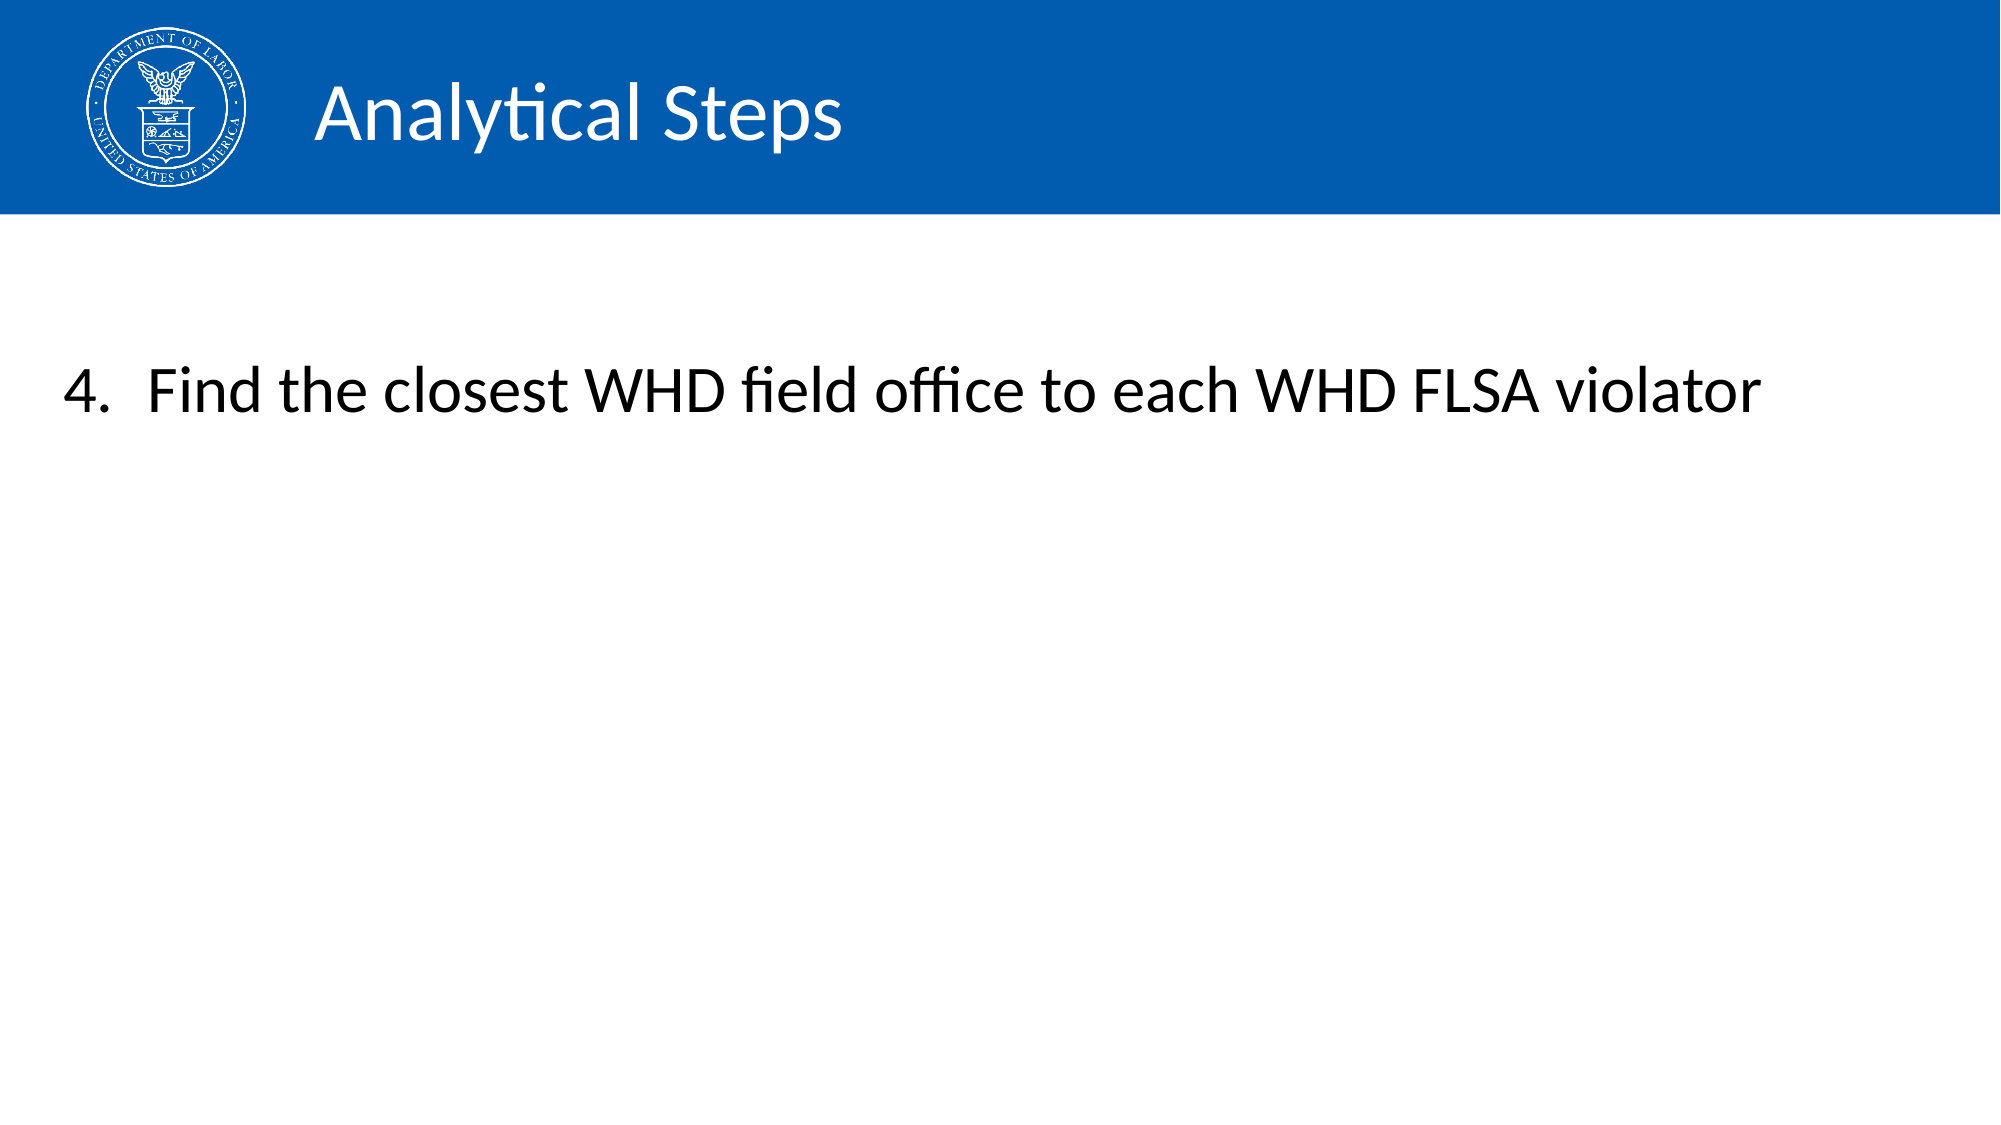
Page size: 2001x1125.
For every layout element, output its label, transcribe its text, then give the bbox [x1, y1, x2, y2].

text_box Analytical Steps [0, 0, 2000, 215]
list Find the closest WHD field office to each WHD FLSA violator [48, 246, 1960, 1096]
picture [86, 27, 246, 187]
